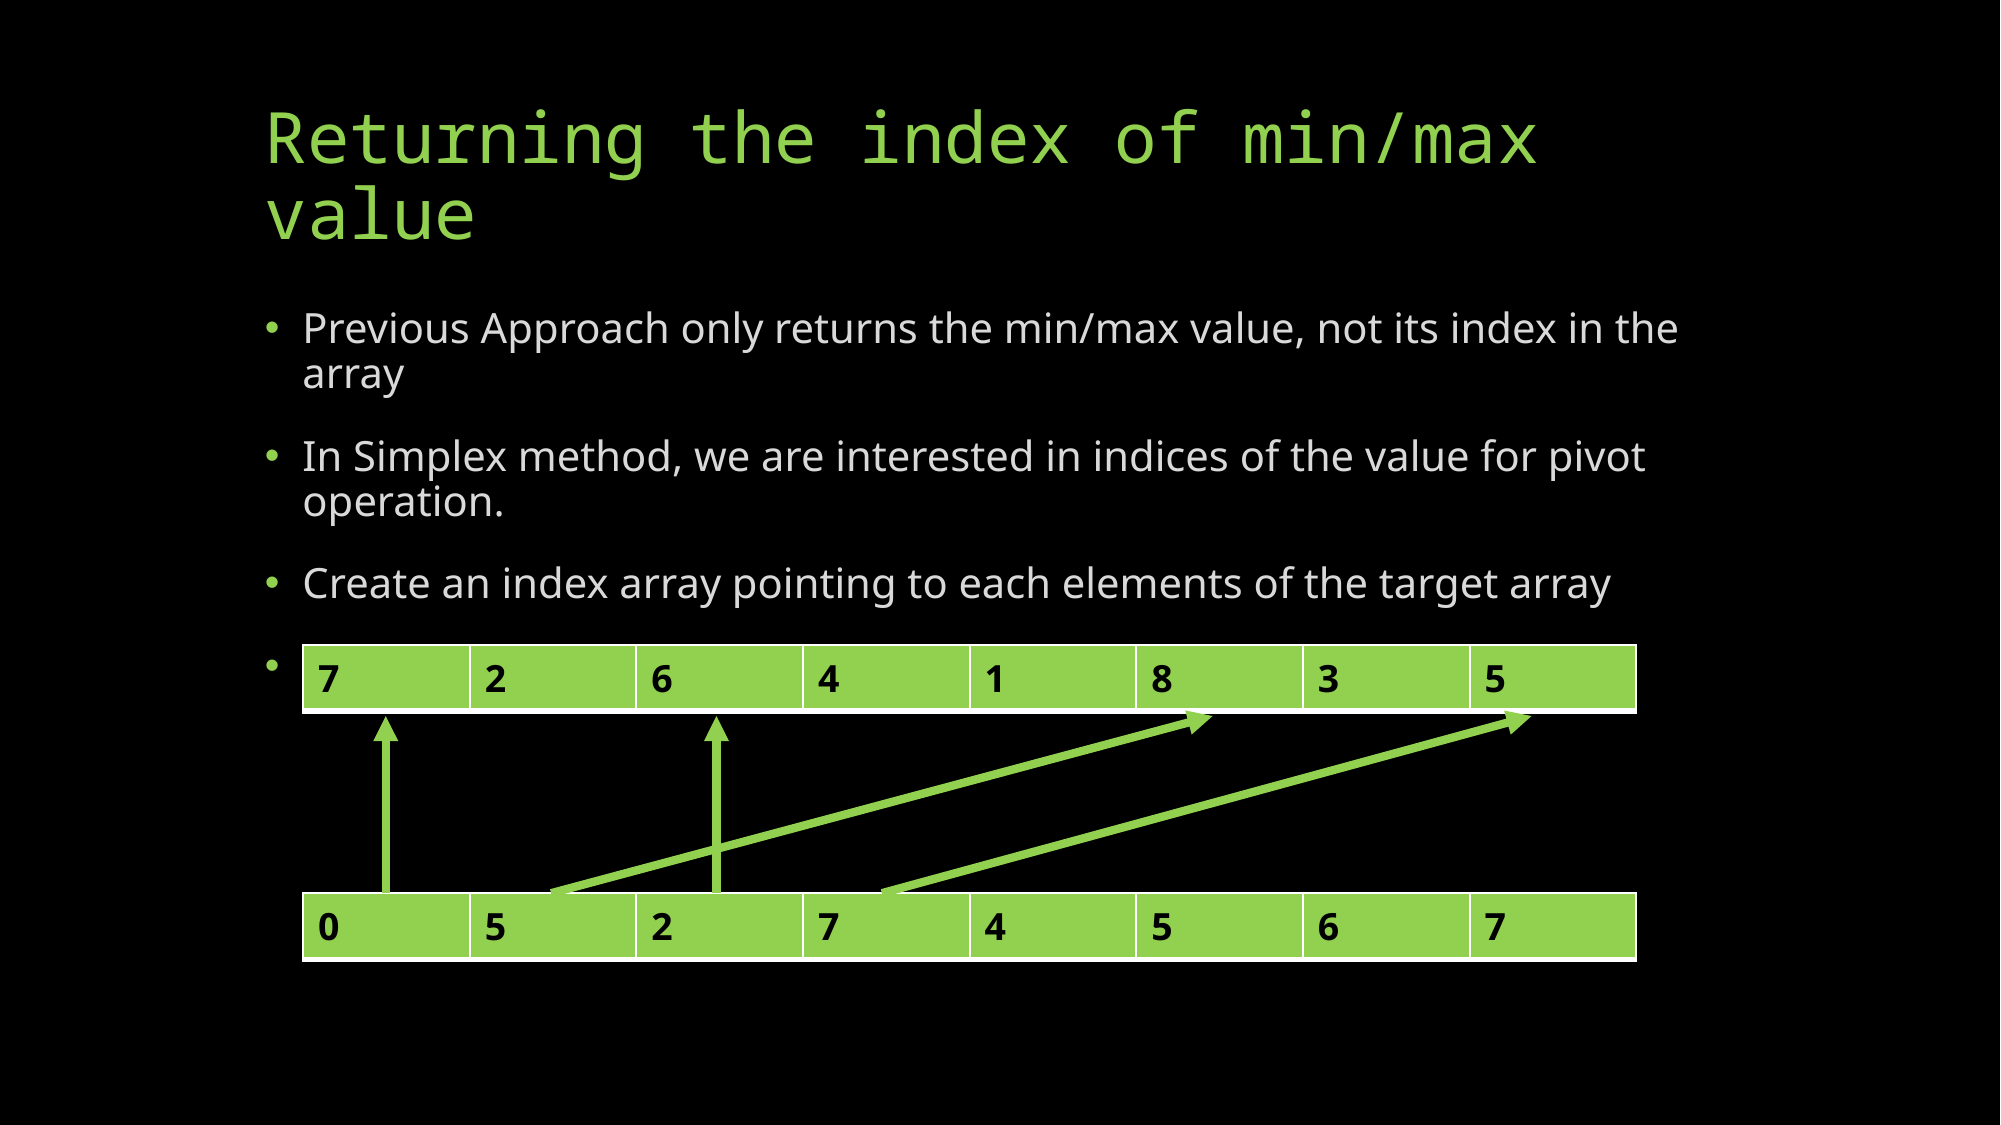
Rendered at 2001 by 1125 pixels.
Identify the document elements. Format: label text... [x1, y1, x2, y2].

table_header 5 [1137, 894, 1302, 957]
table_header 1 [971, 646, 1135, 708]
table_header 4 [804, 646, 969, 708]
table_header 7 [804, 894, 969, 957]
list Previous Approach only returns the min/max value, not its index in the array In Simplex method, we are interested in indices of the value for pivot operation. Create an index array pointing to each elements of the target array Implement the previous algorithm on the index array only [249, 299, 1750, 1000]
table_header 5 [1471, 646, 1635, 708]
table_header 0 [304, 894, 469, 957]
table_header 6 [637, 646, 802, 708]
table_header 7 [1471, 894, 1635, 957]
table_header 7 [304, 646, 469, 708]
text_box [551, 715, 716, 894]
table_header 3 [1304, 646, 1469, 708]
table_header 8 [1137, 646, 1302, 708]
table_header 4 [971, 894, 1135, 957]
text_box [717, 715, 881, 894]
table_header 2 [637, 894, 802, 957]
table_header 5 [471, 894, 635, 957]
table_header 6 [1304, 894, 1469, 957]
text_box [881, 715, 1532, 894]
table_header 2 [471, 646, 635, 708]
title Returning the index of min/max value [249, 75, 1750, 263]
